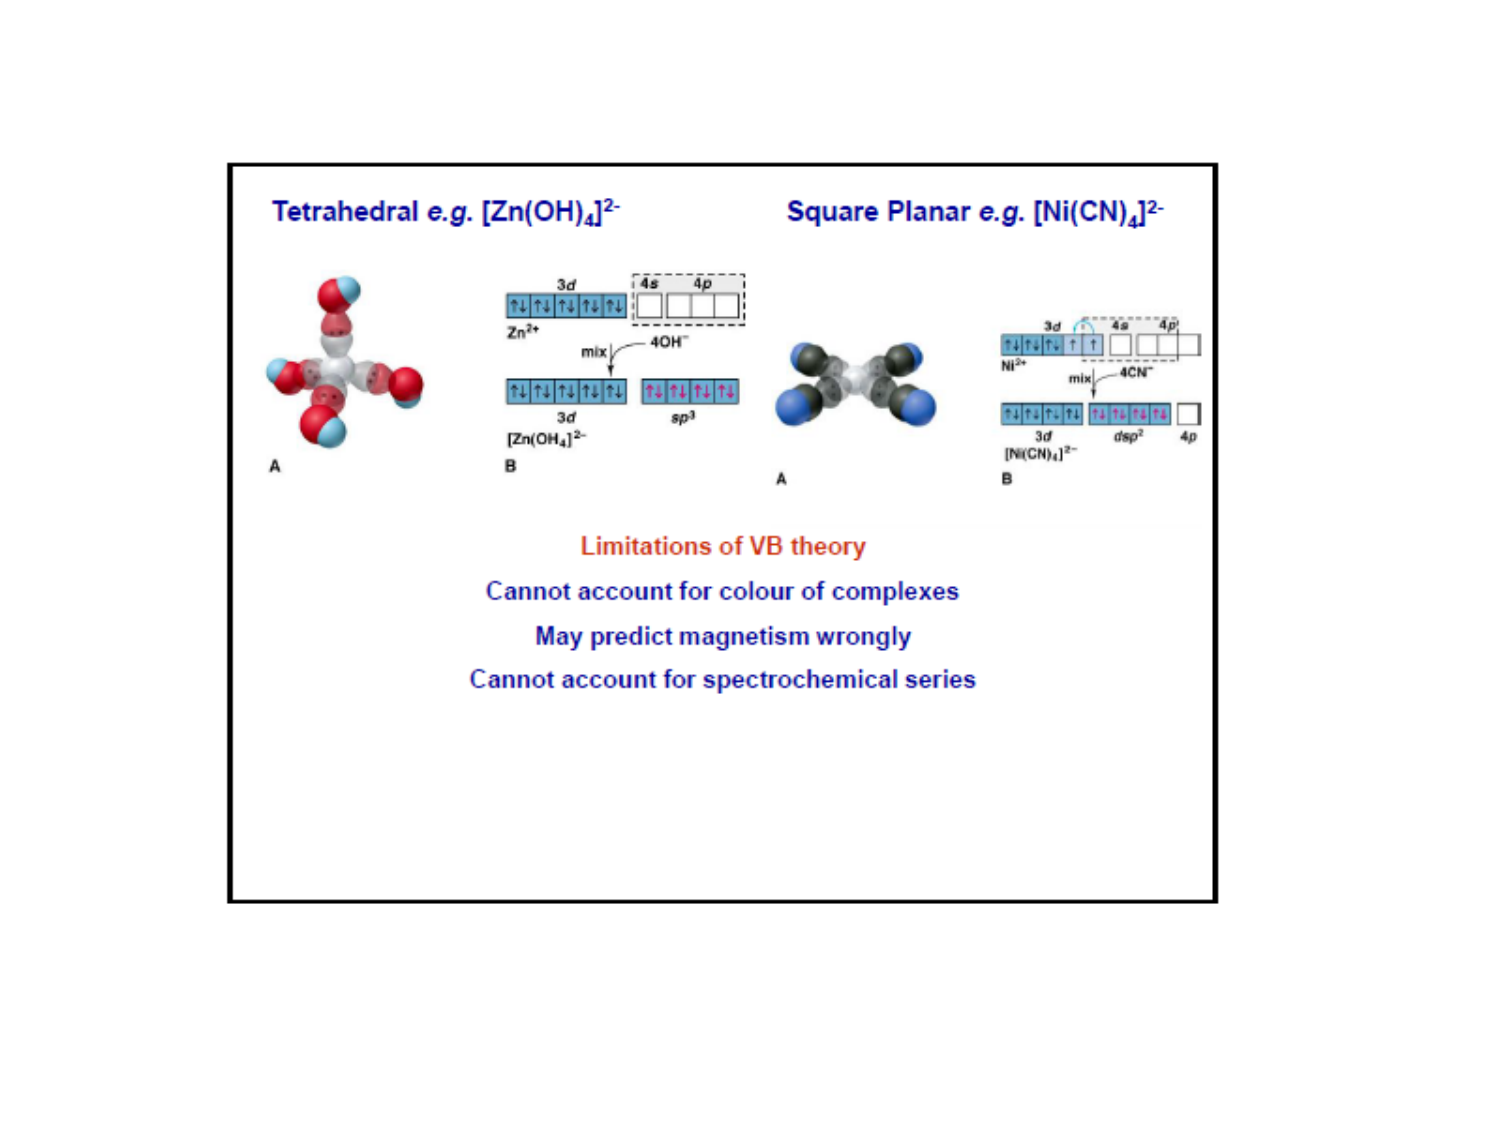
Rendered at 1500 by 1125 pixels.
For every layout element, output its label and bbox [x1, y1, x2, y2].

picture [222, 152, 1228, 920]
